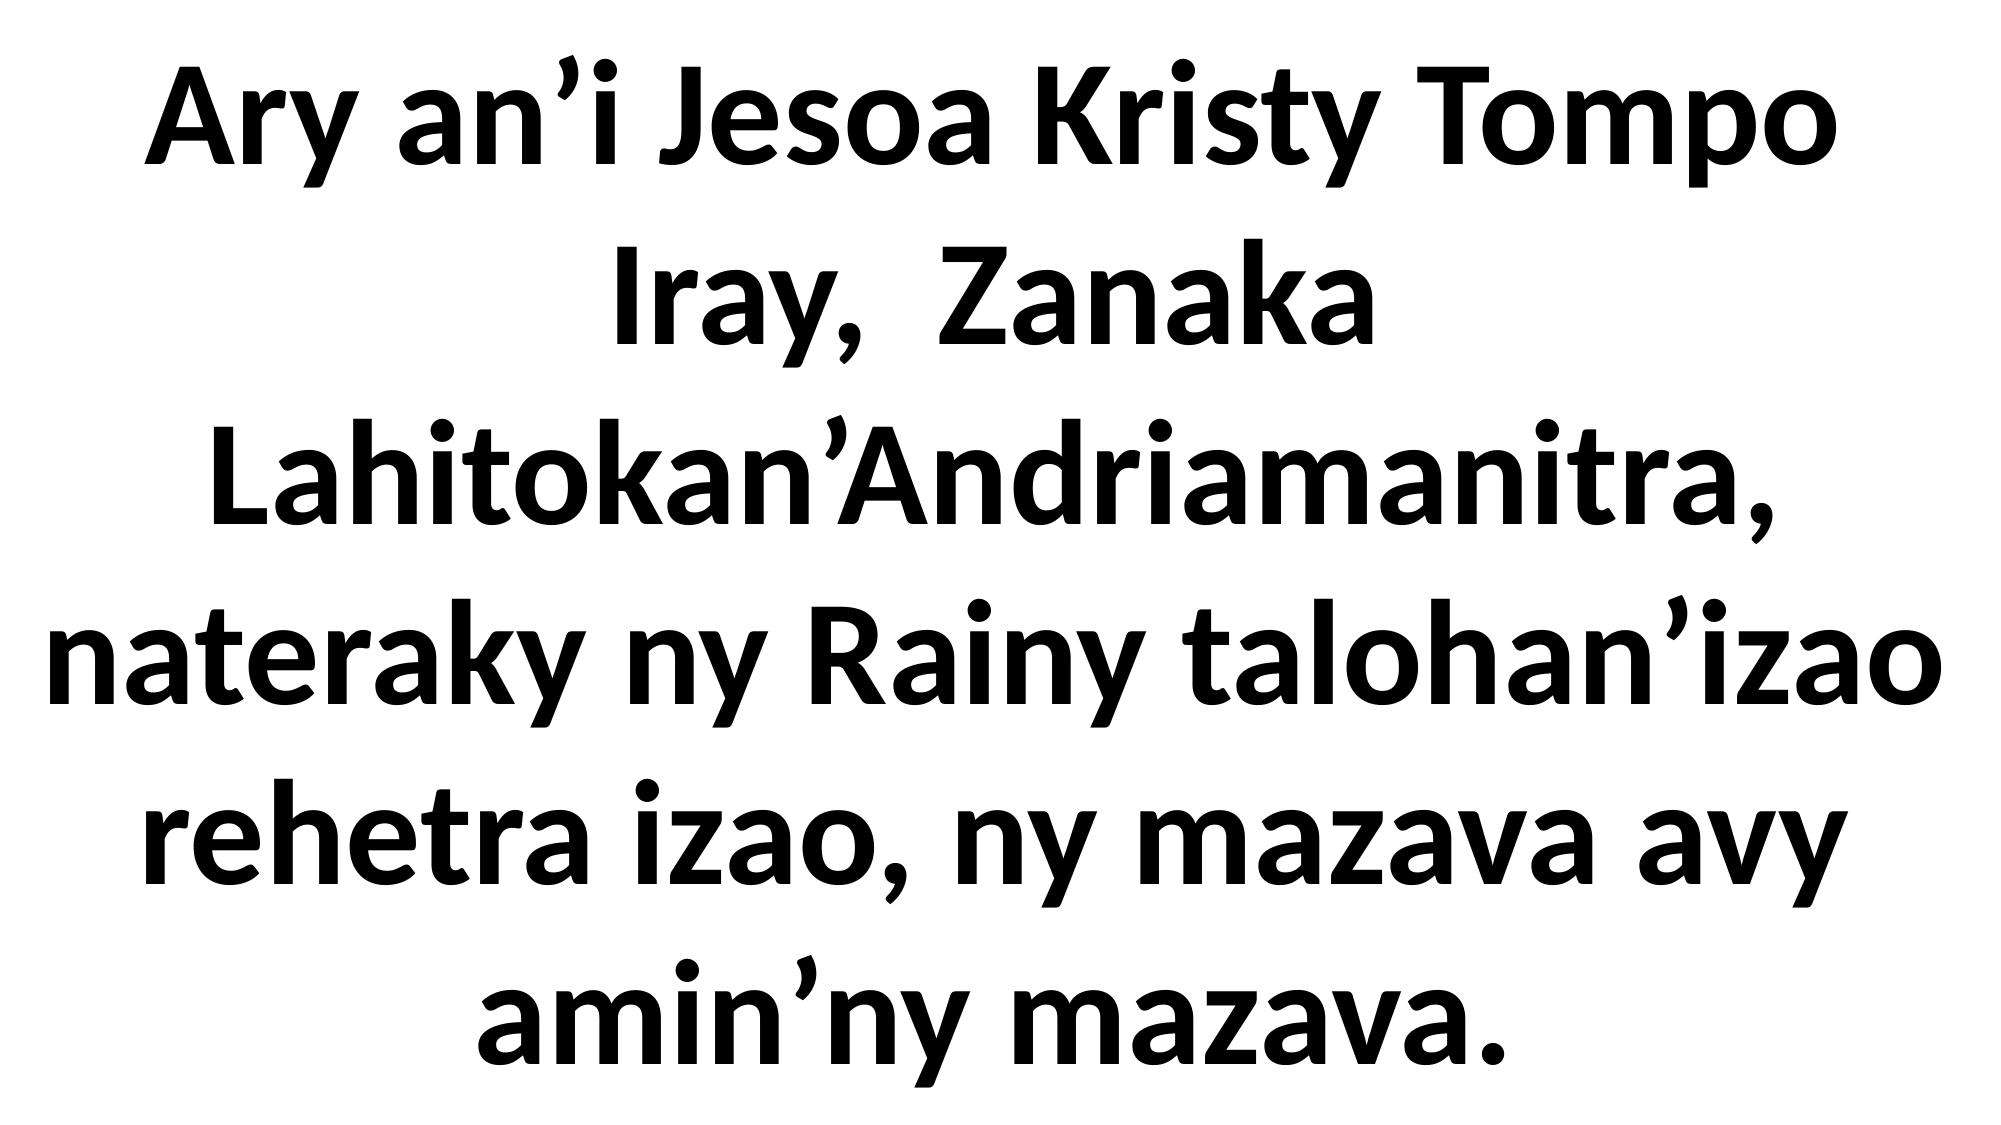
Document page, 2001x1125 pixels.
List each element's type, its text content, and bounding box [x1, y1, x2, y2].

text_box Ary an’i Jesoa Kristy Tompo Iray, Zanaka Lahitokan’Andriamanitra, nateraky ny Rainy talohan’izao rehetra izao, ny mazava avy amin’ny mazava. [0, 7, 1995, 1102]
